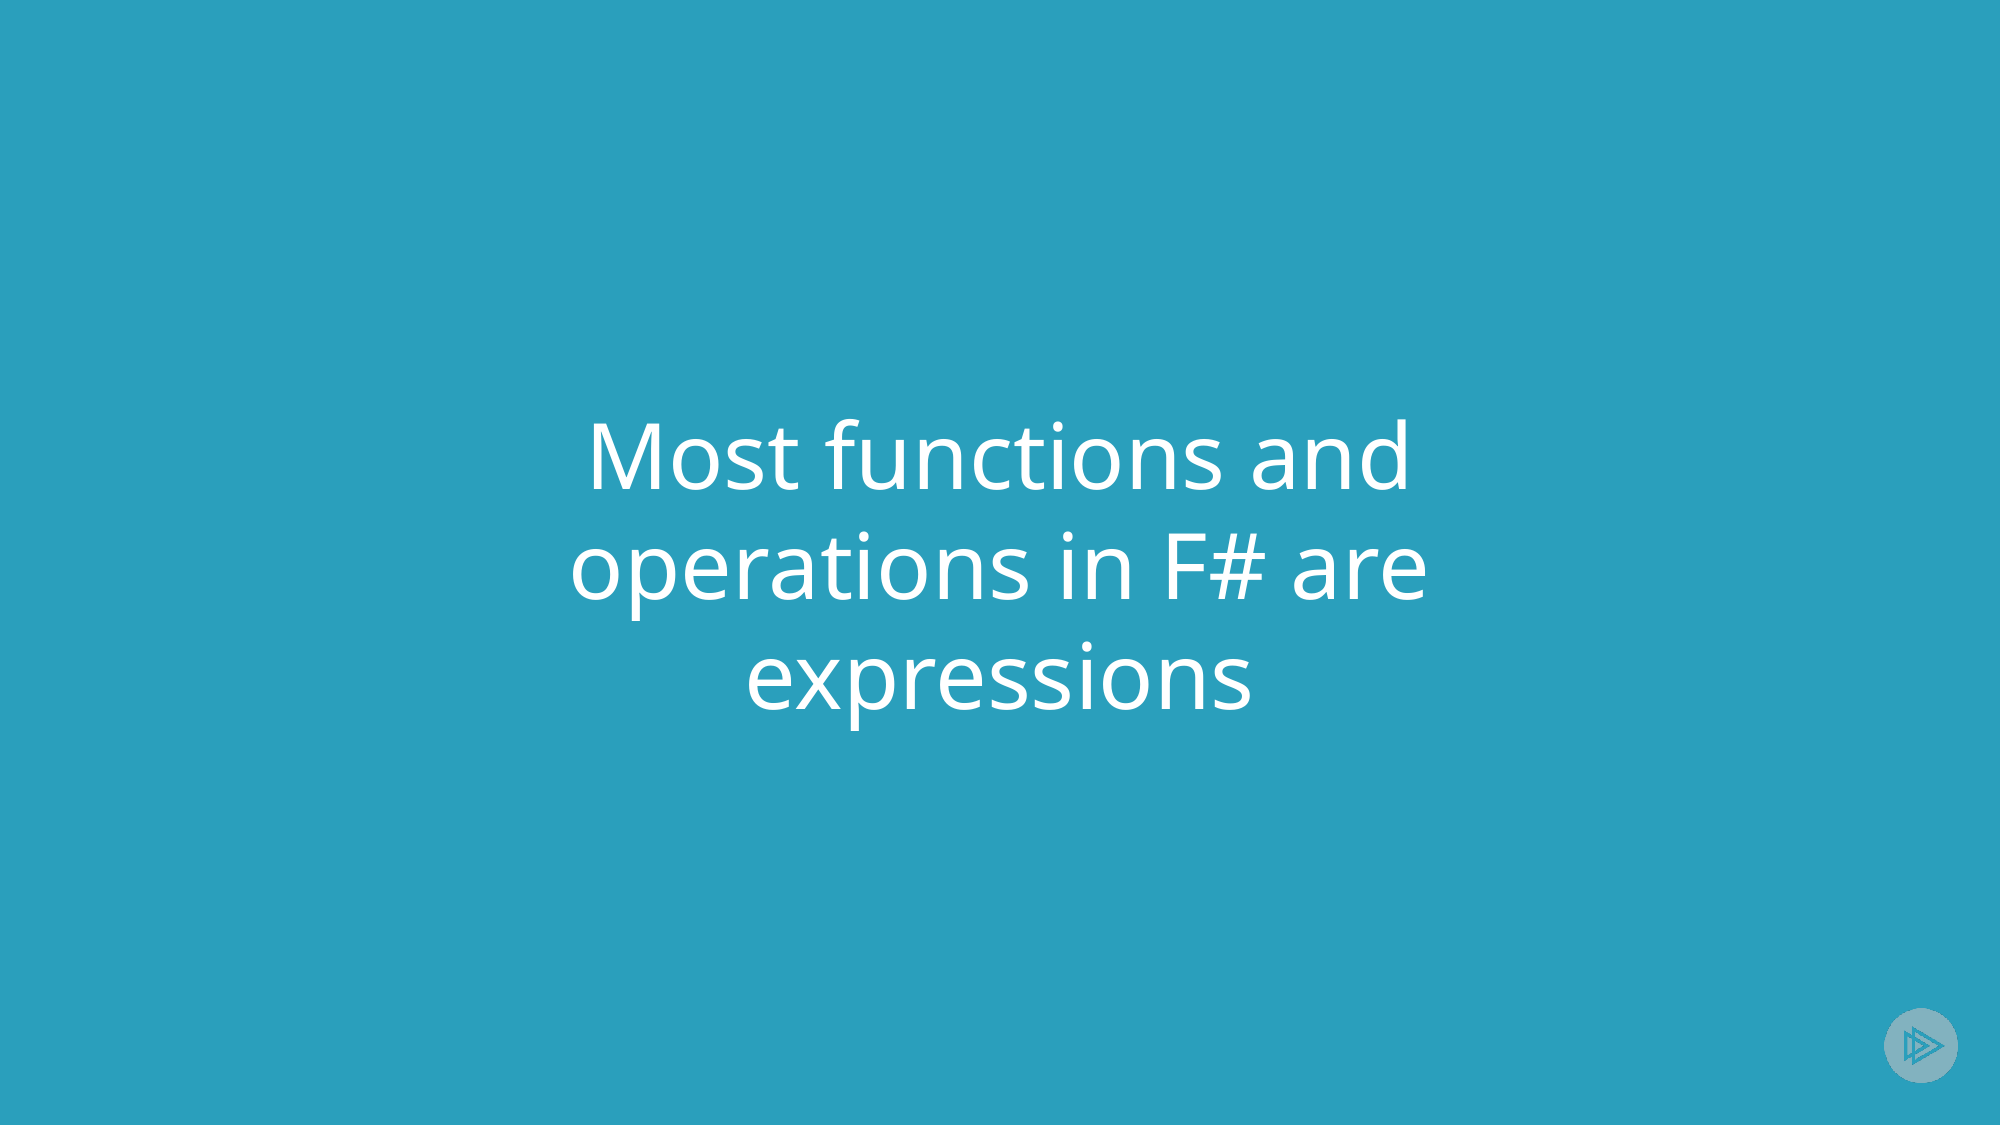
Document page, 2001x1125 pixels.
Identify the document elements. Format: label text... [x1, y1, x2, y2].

title Most functions and operations in F# are expressions [348, 191, 1652, 934]
picture [1884, 1008, 1958, 1083]
